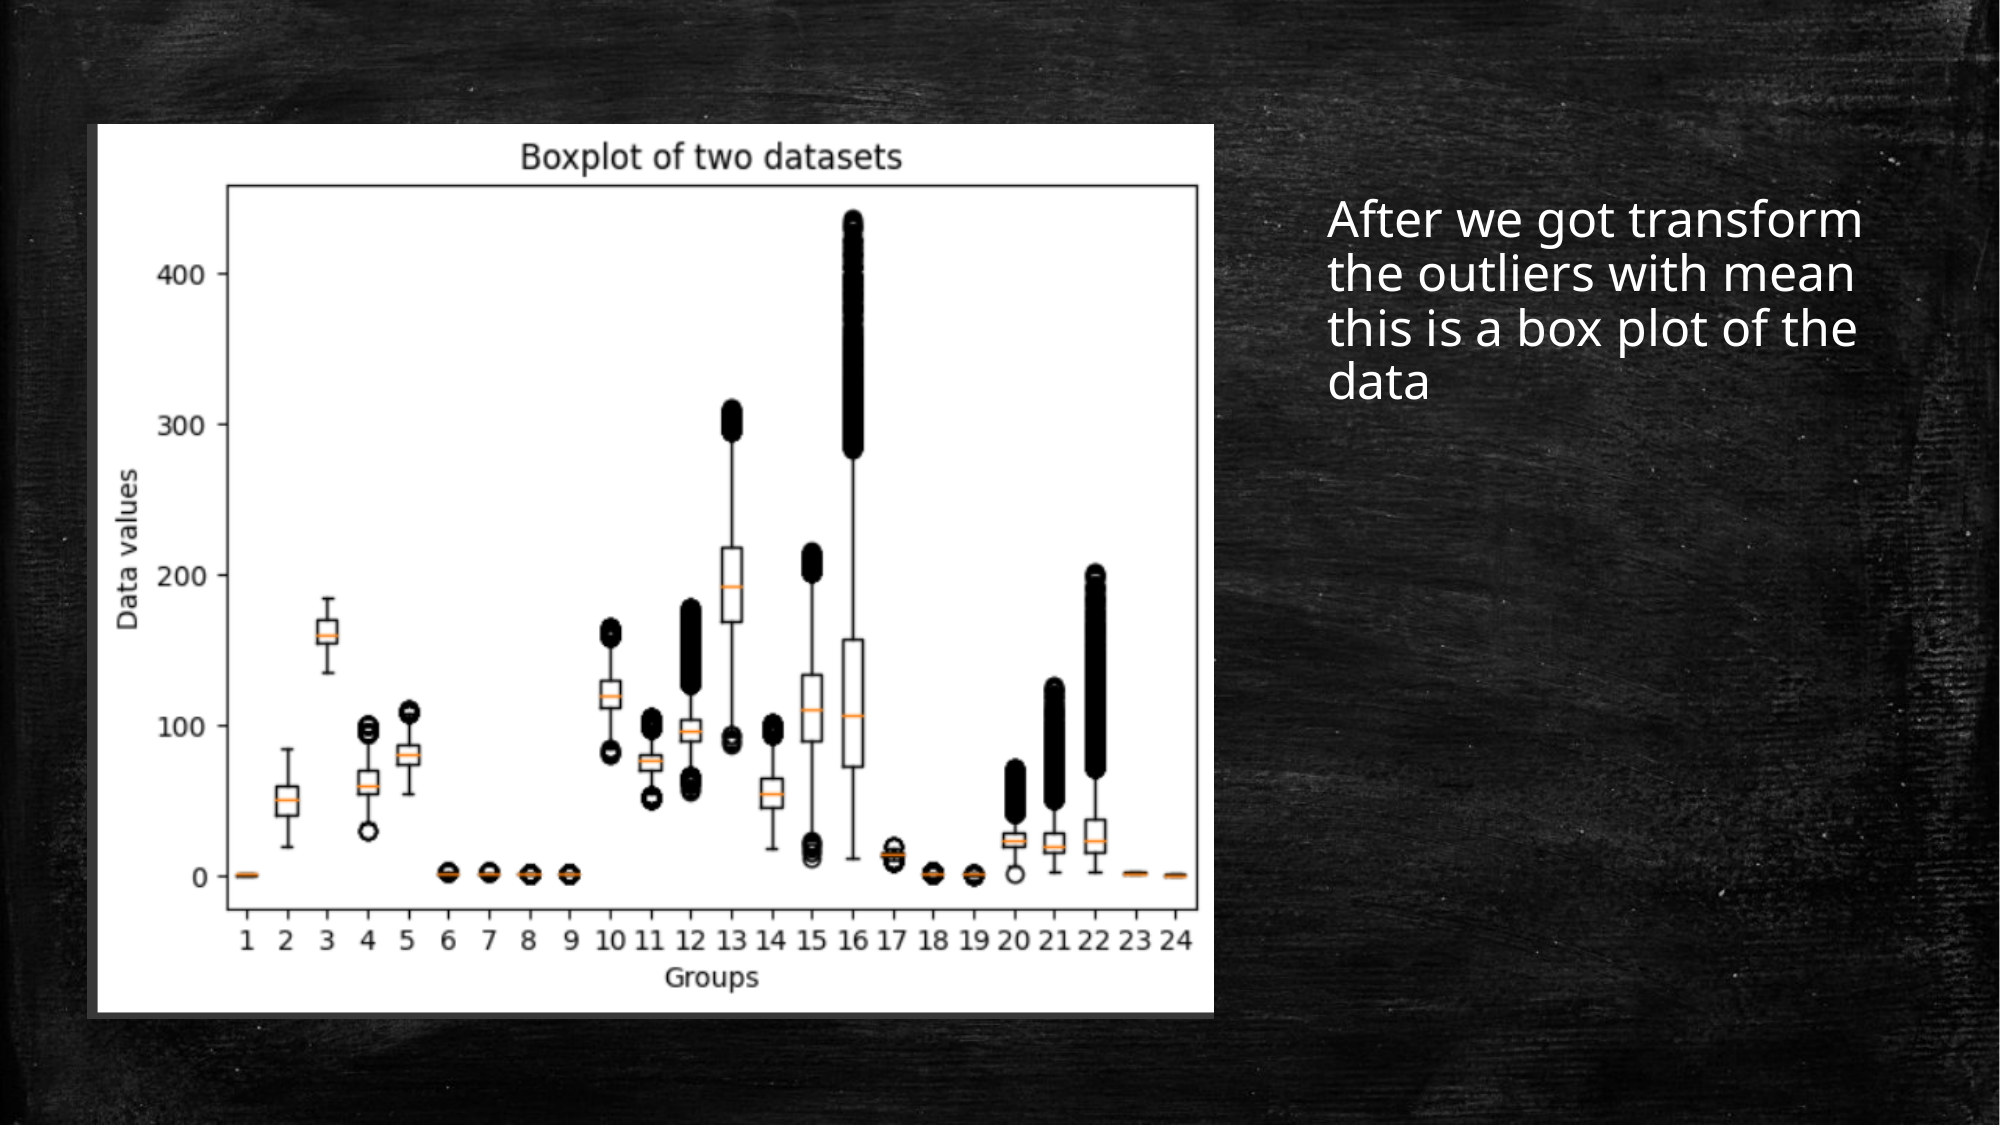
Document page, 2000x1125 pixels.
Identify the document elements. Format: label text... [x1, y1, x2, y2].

picture [87, 124, 1214, 1019]
text_box After we got transform the outliers with mean this is a box plot of the data [1312, 187, 1938, 419]
